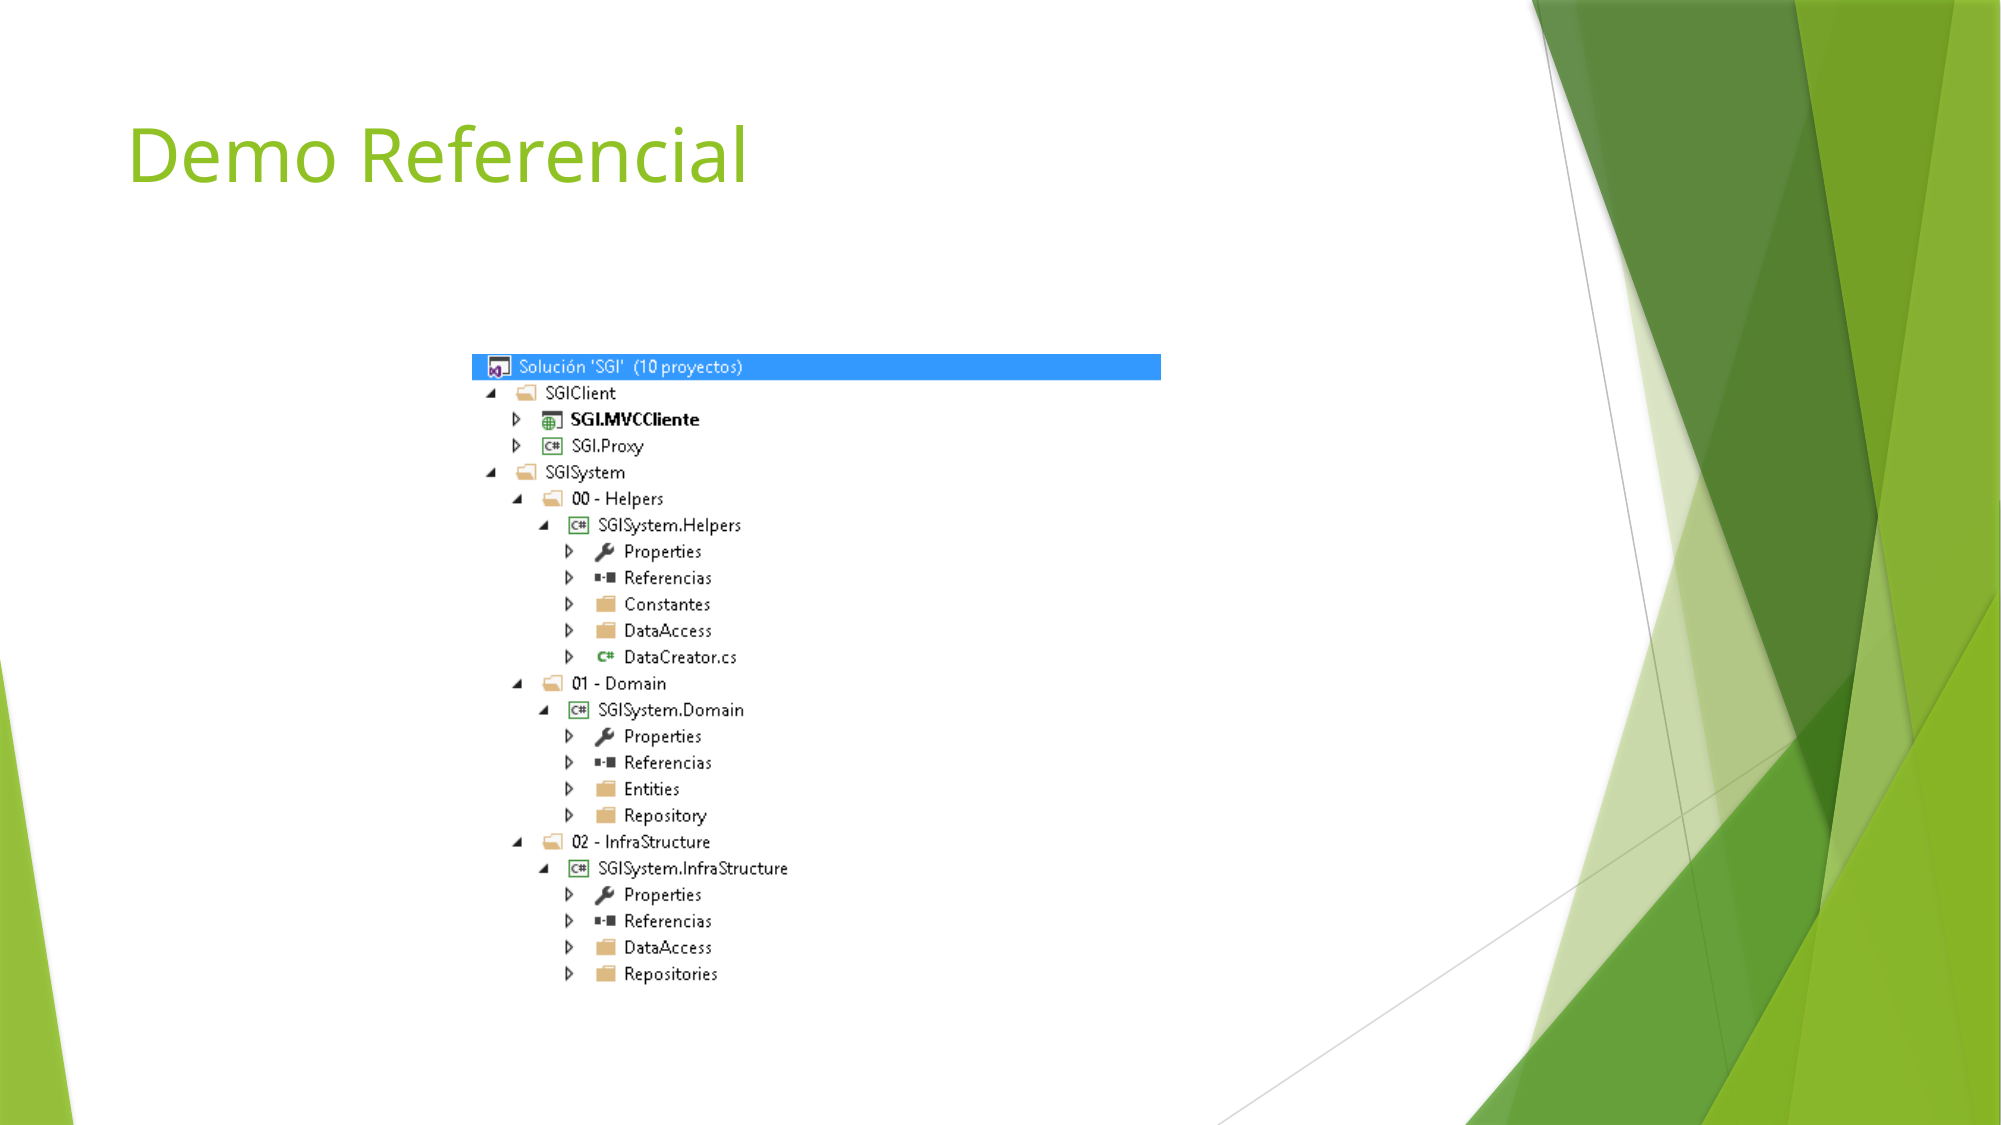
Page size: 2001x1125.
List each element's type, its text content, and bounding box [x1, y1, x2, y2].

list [471, 353, 1161, 992]
title Demo Referencial [111, 99, 1522, 317]
